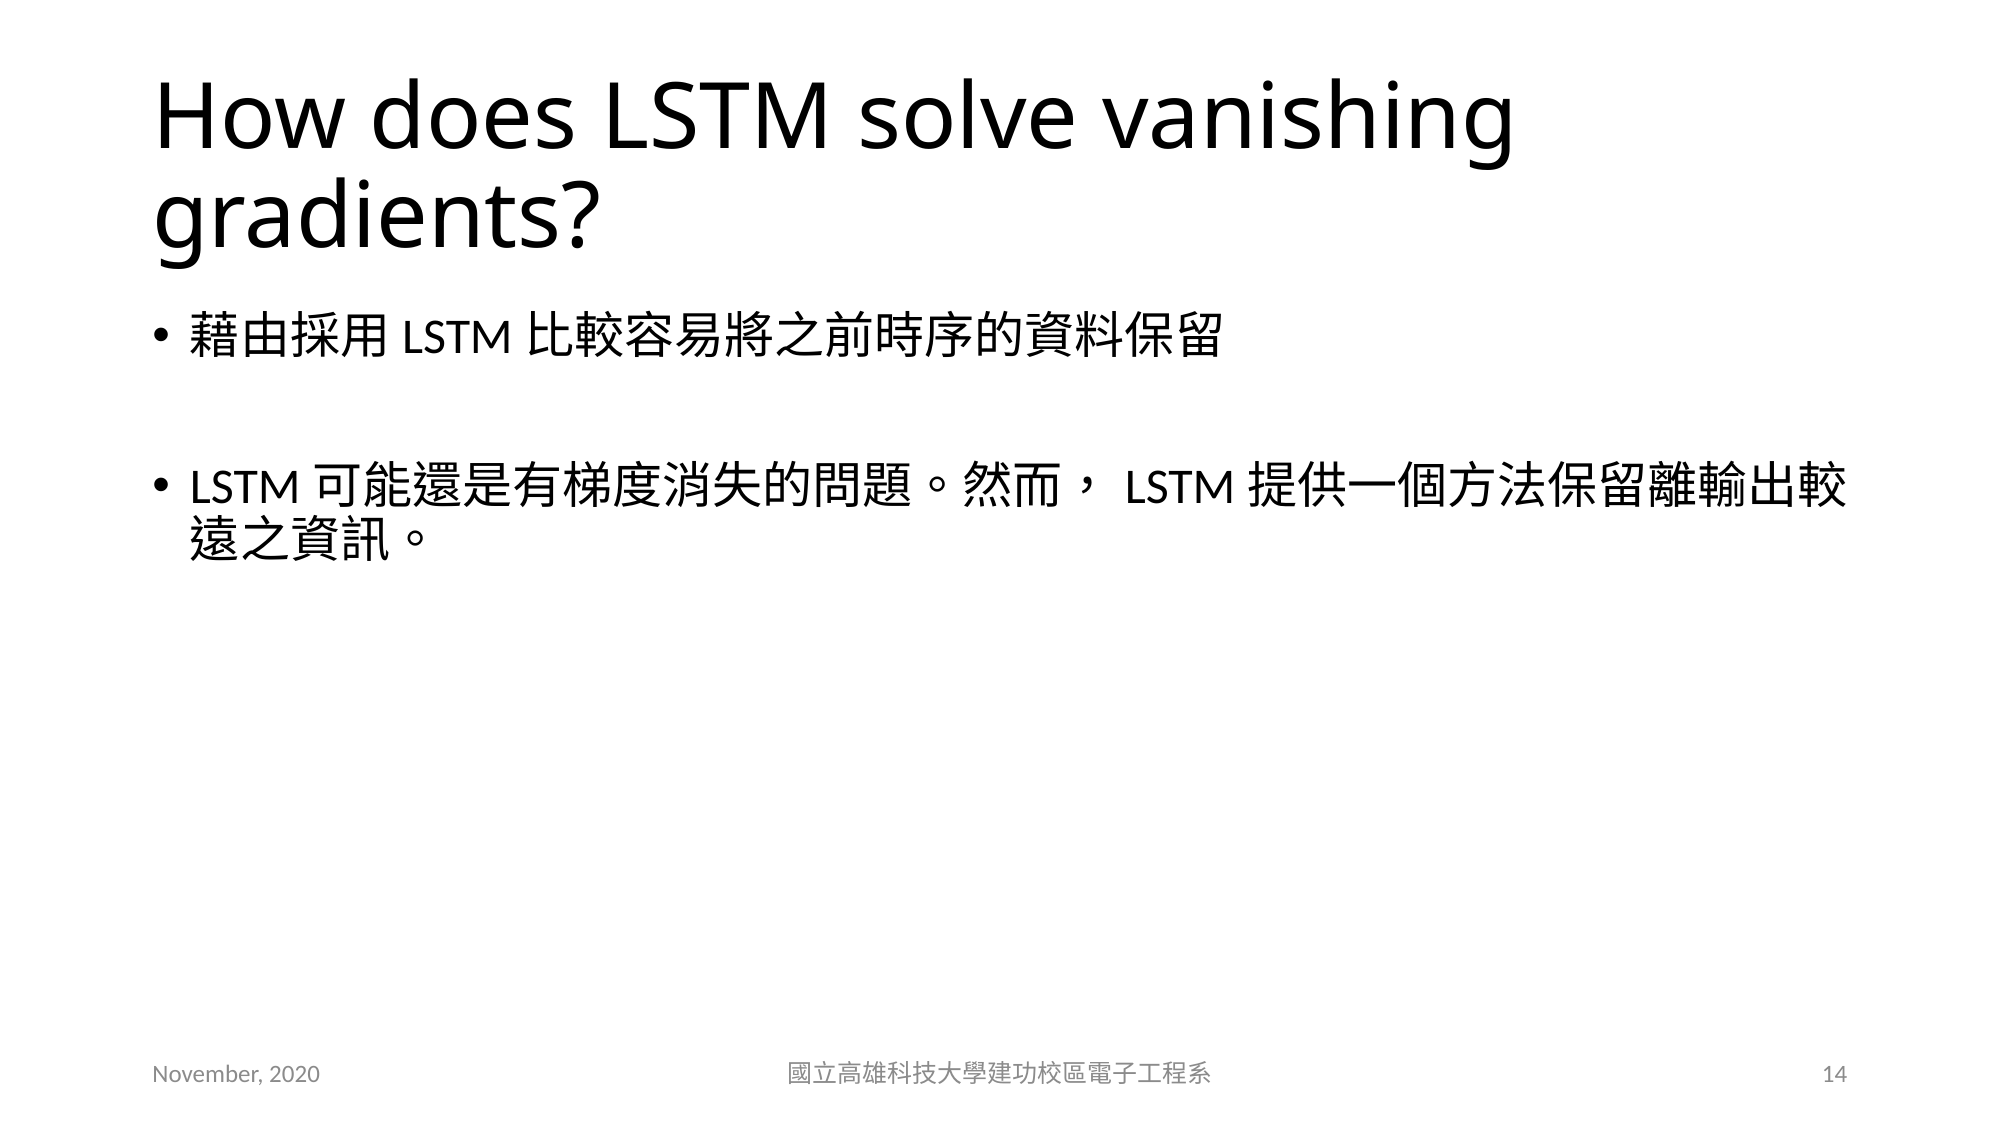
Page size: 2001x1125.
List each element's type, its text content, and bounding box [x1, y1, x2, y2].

footer 國立高雄科技大學建功校區電子工程系 [662, 1042, 1338, 1103]
title How does LSTM solve vanishing gradients? [137, 59, 1863, 278]
list 藉由採用LSTM比較容易將之前時序的資料保留 LSTM可能還是有梯度消失的問題。然而，LSTM提供一個方法保留離輸出較遠之資訊。 [137, 303, 1863, 1017]
slide_number 14 [1412, 1042, 1863, 1103]
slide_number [137, 1042, 588, 1103]
